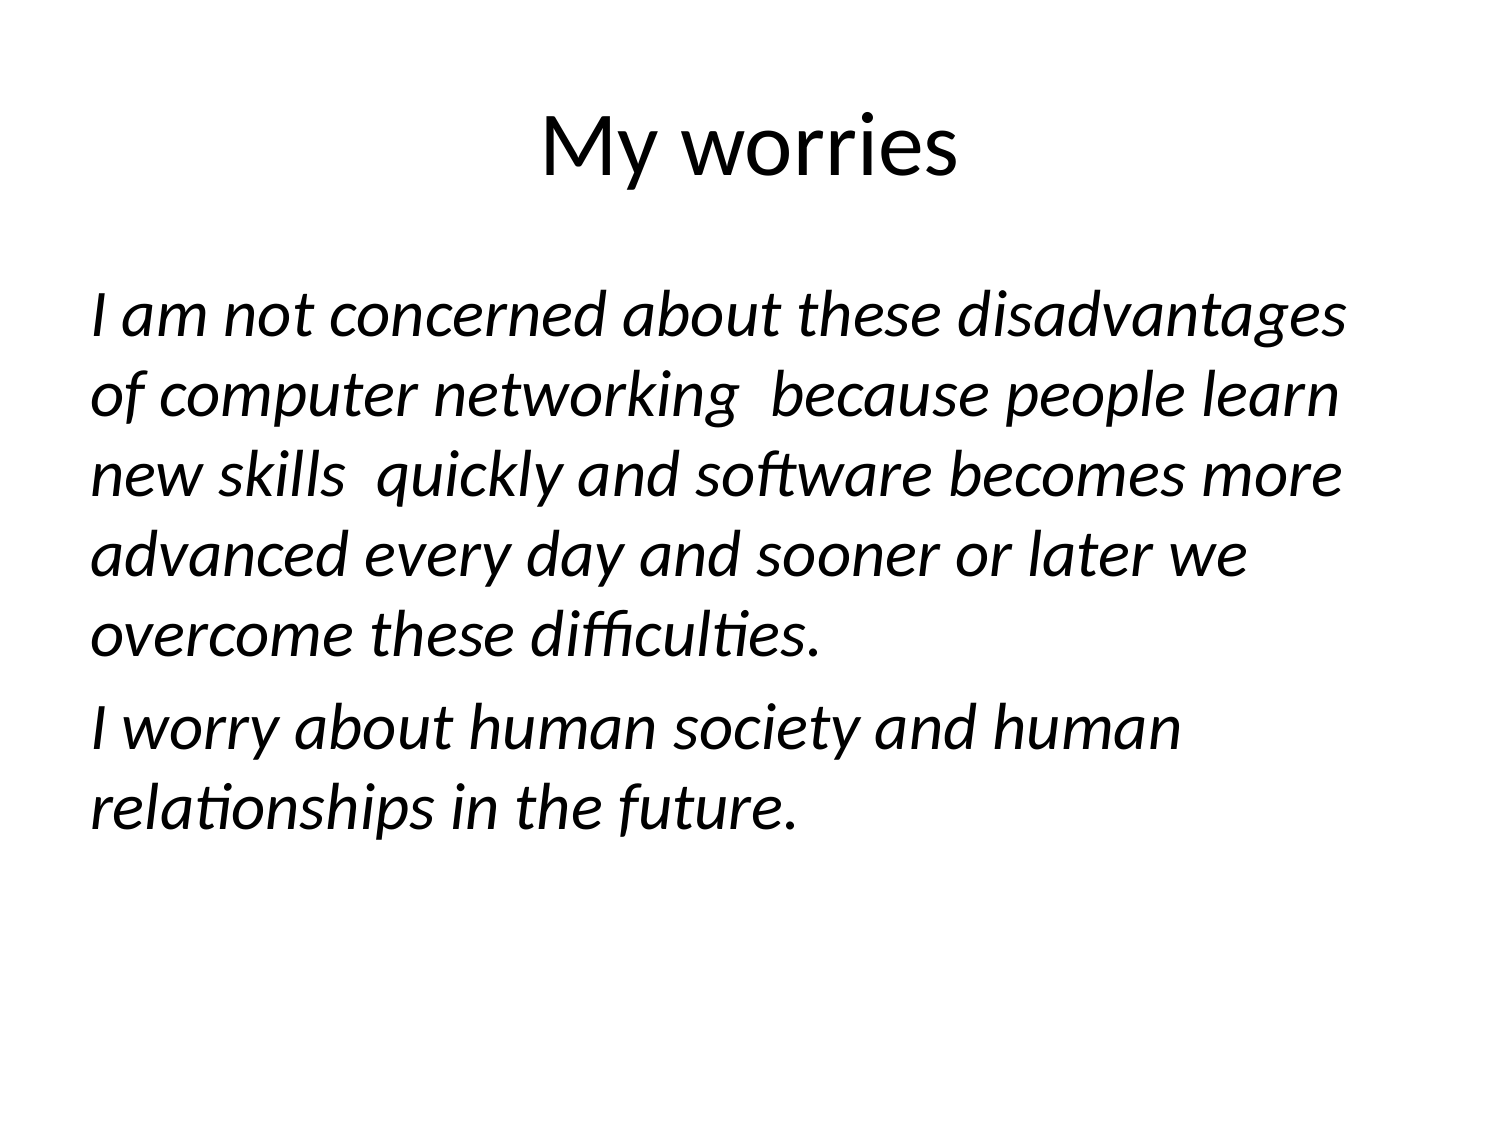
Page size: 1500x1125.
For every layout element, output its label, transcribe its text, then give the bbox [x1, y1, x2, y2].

title My worries [75, 45, 1425, 233]
list I am not concerned about these disadvantages of computer networking because people learn new skills quickly and software becomes more advanced every day and sooner or later we overcome these difficulties. I worry about human society and human relationships in the future. [75, 262, 1425, 1005]
